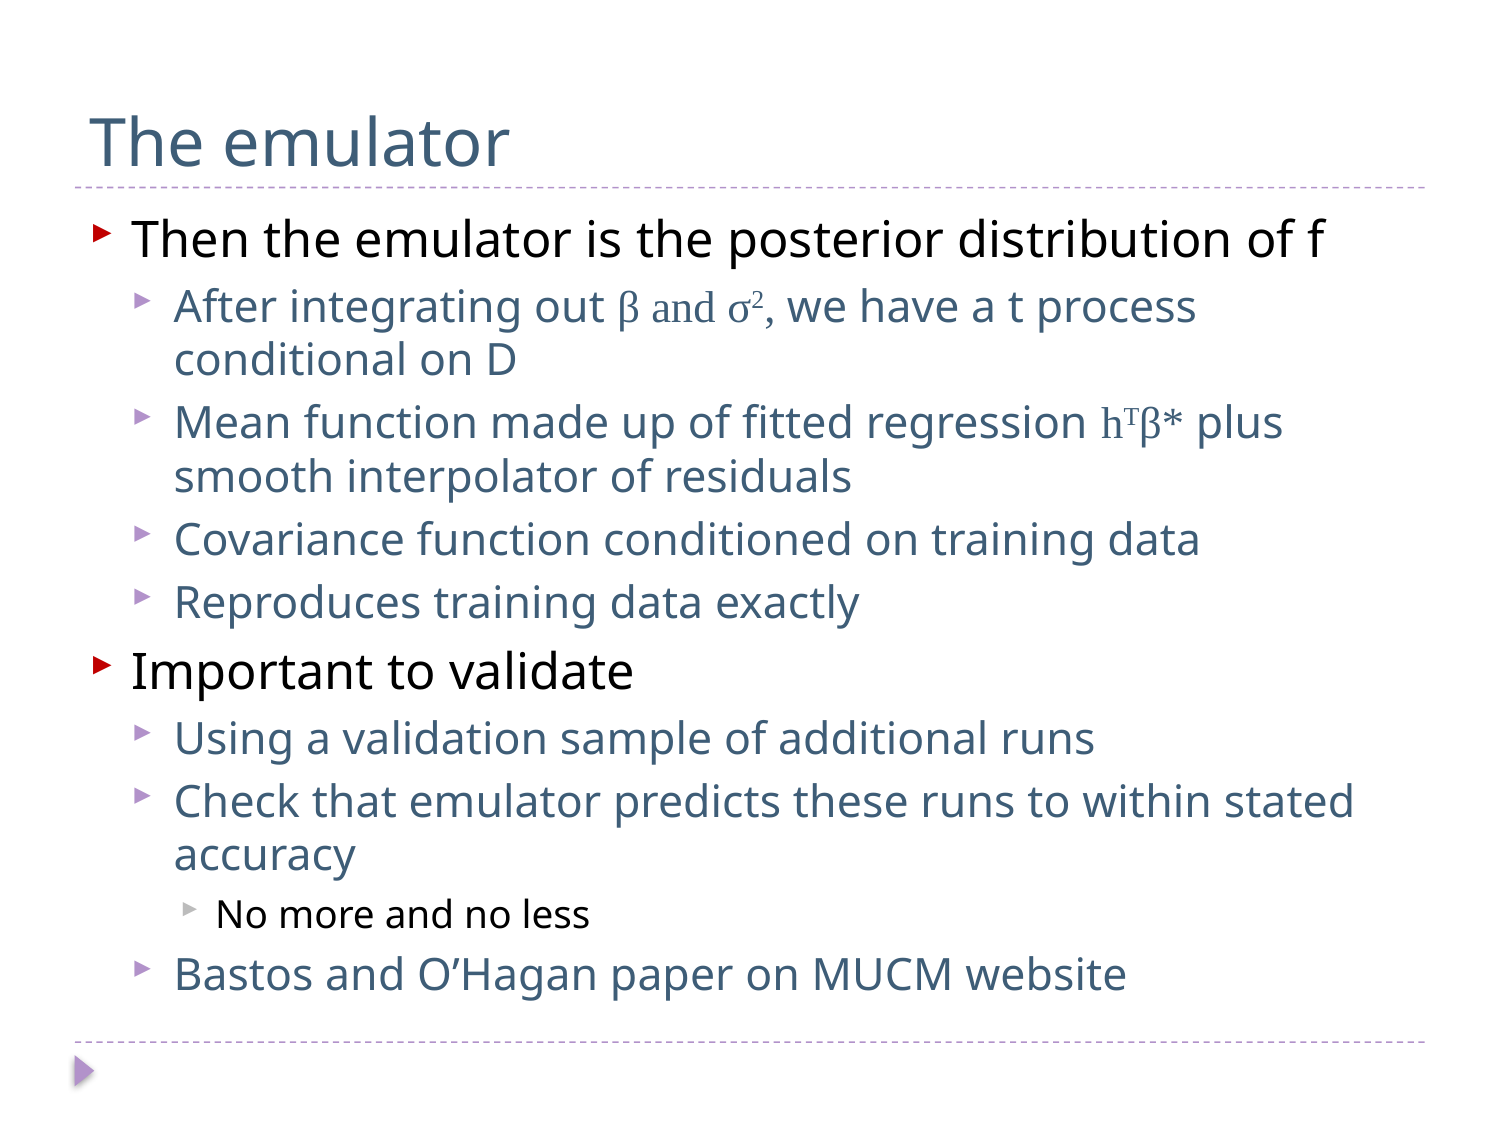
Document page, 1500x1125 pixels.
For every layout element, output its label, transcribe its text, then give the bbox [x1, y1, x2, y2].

title The emulator [75, 24, 1425, 188]
list Then the emulator is the posterior distribution of f After integrating out β and σ2, we have a t process conditional on D Mean function made up of fitted regression hTβ* plus smooth interpolator of residuals Covariance function conditioned on training data Reproduces training data exactly Important to validate Using a validation sample of additional runs Check that emulator predicts these runs to within stated accuracy No more and no less Bastos and O’Hagan paper on MUCM website [75, 200, 1425, 1010]
